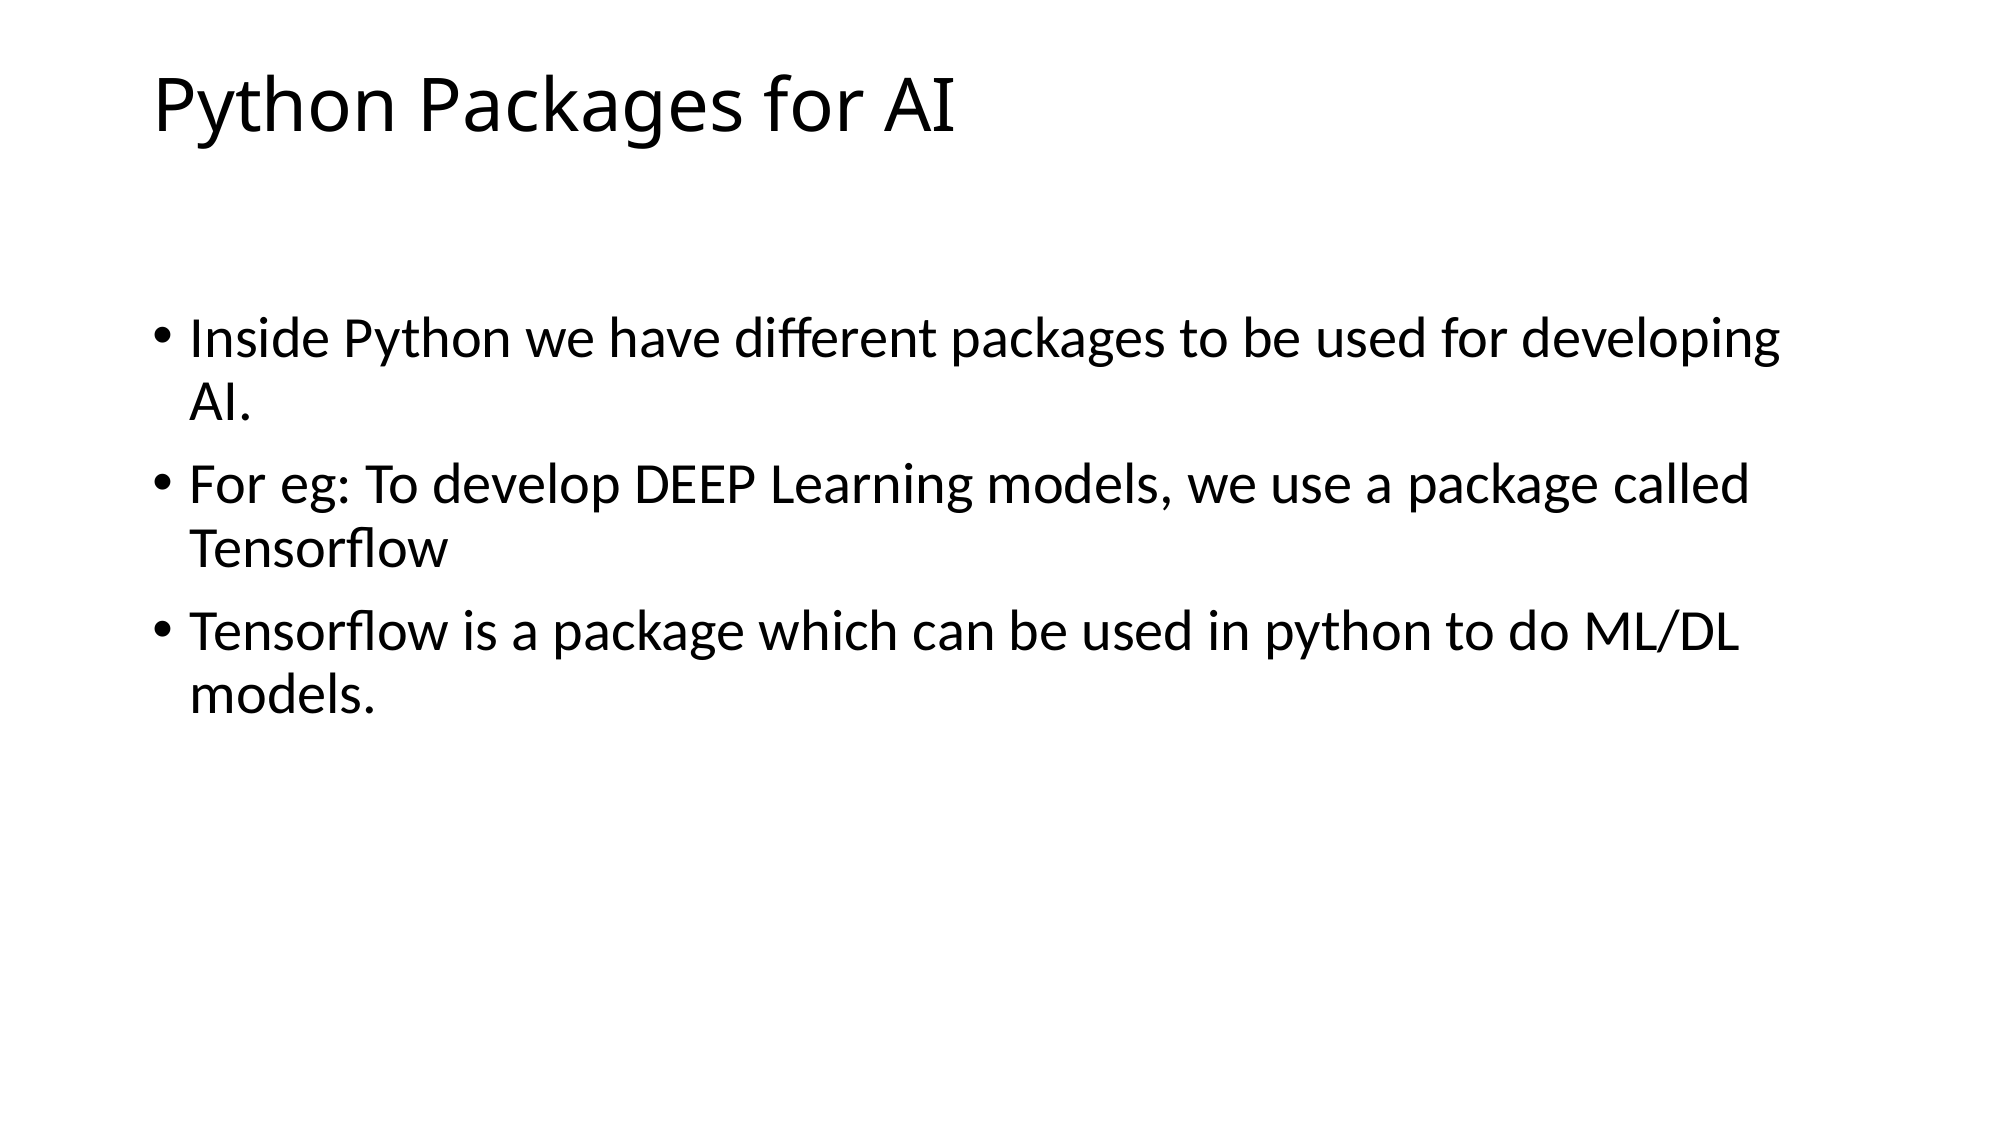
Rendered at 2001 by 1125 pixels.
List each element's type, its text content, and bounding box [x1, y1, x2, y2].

title Python Packages for AI [137, 59, 1863, 156]
list Inside Python we have different packages to be used for developing AI. For eg: To develop DEEP Learning models, we use a package called Tensorflow Tensorflow is a package which can be used in python to do ML/DL models. [137, 299, 1863, 1014]
